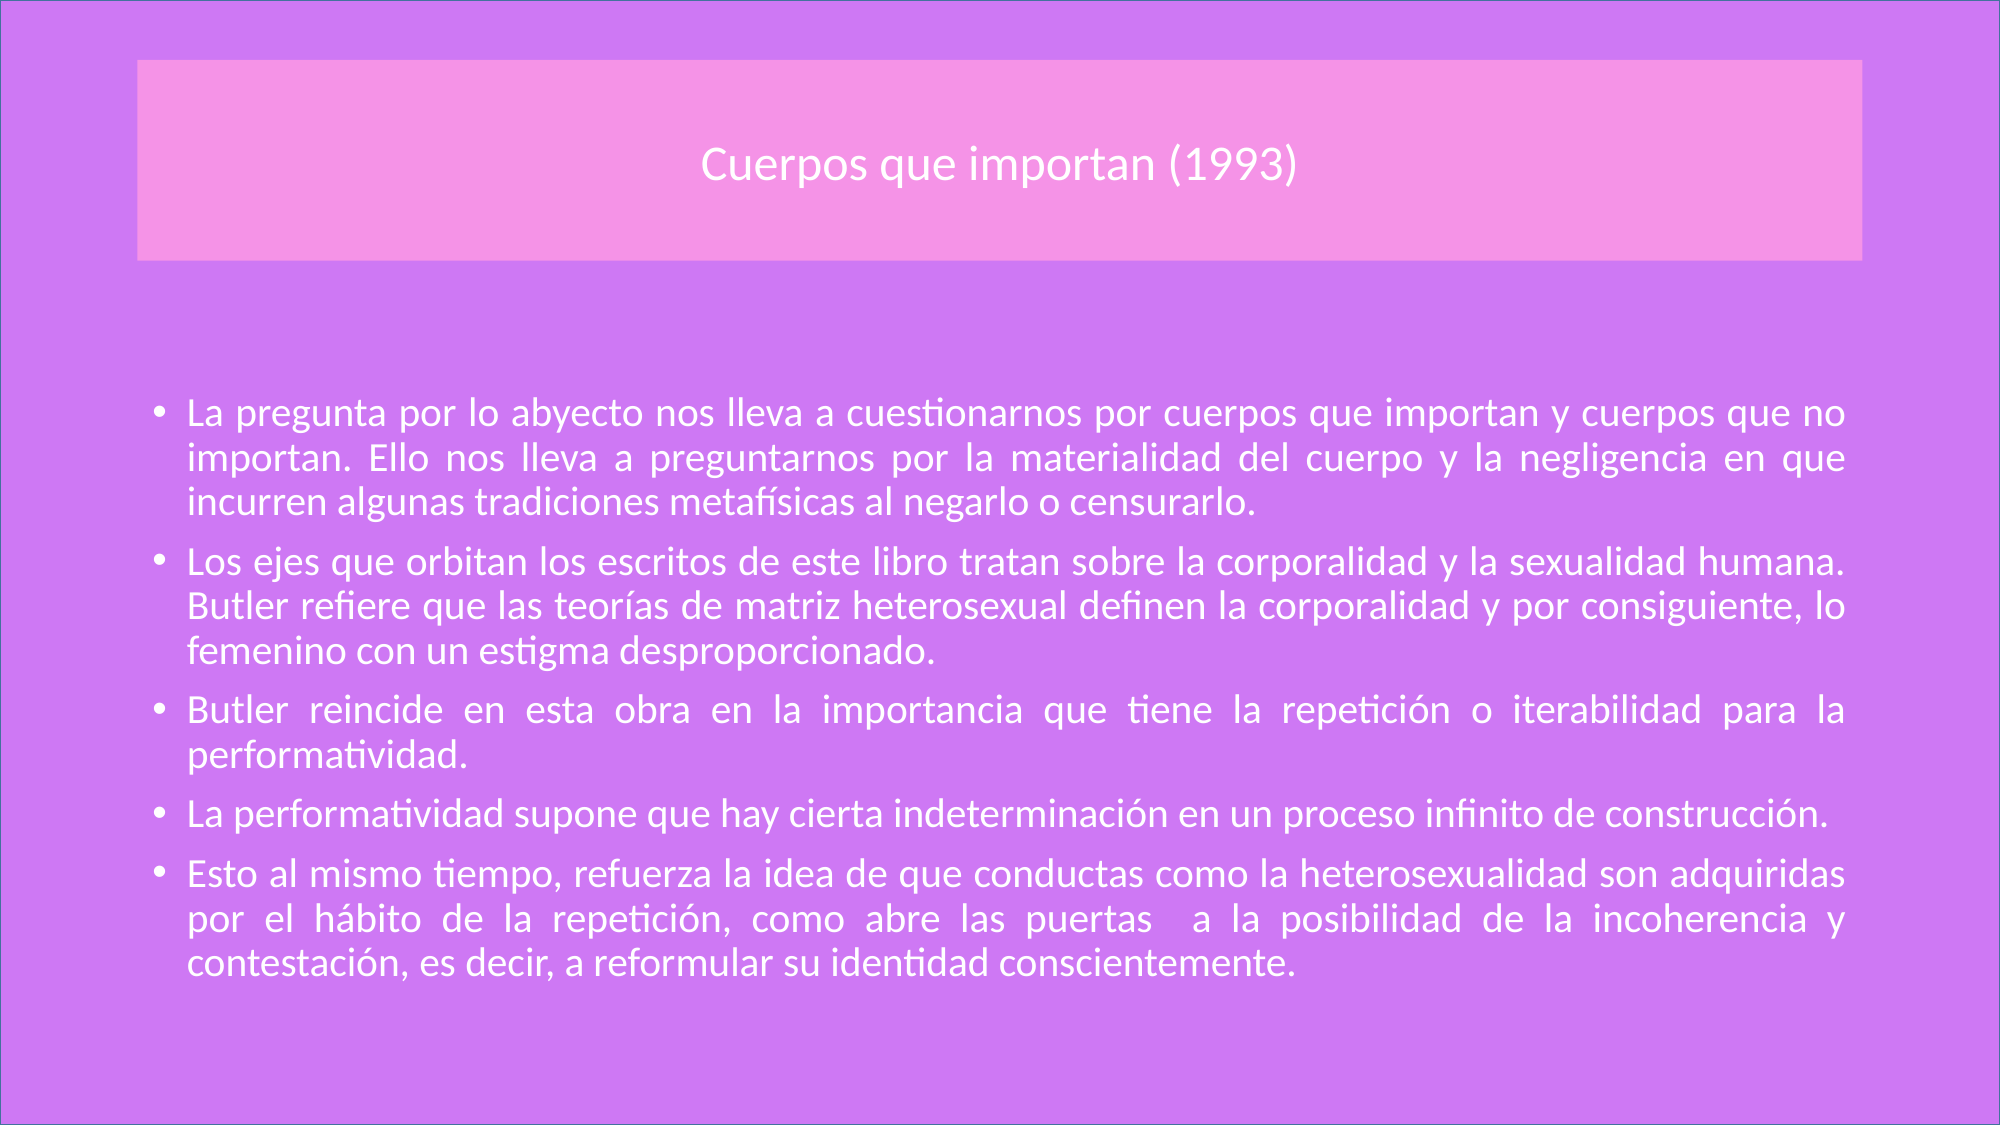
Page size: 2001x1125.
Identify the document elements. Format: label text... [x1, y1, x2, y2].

text_box [0, 0, 2000, 1125]
list La pregunta por lo abyecto nos lleva a cuestionarnos por cuerpos que importan y cuerpos que no importan. Ello nos lleva a preguntarnos por la materialidad del cuerpo y la negligencia en que incurren algunas tradiciones metafísicas al negarlo o censurarlo. Los ejes que orbitan los escritos de este libro tratan sobre la corporalidad y la sexualidad humana. Butler refiere que las teorías de matriz heterosexual definen la corporalidad y por consiguiente, lo femenino con un estigma desproporcionado. Butler reincide en esta obra en la importancia que tiene la repetición o iterabilidad para la performatividad. La performatividad supone que hay cierta indeterminación en un proceso infinito de construcción. Esto al mismo tiempo, refuerza la idea de que conductas como la heterosexualidad son adquiridas por el hábito de la repetición, como abre las puertas a la posibilidad de la incoherencia y contestación, es decir, a reformular su identidad conscientemente. [137, 383, 1863, 1014]
title Cuerpos que importan (1993) [137, 59, 1863, 261]
